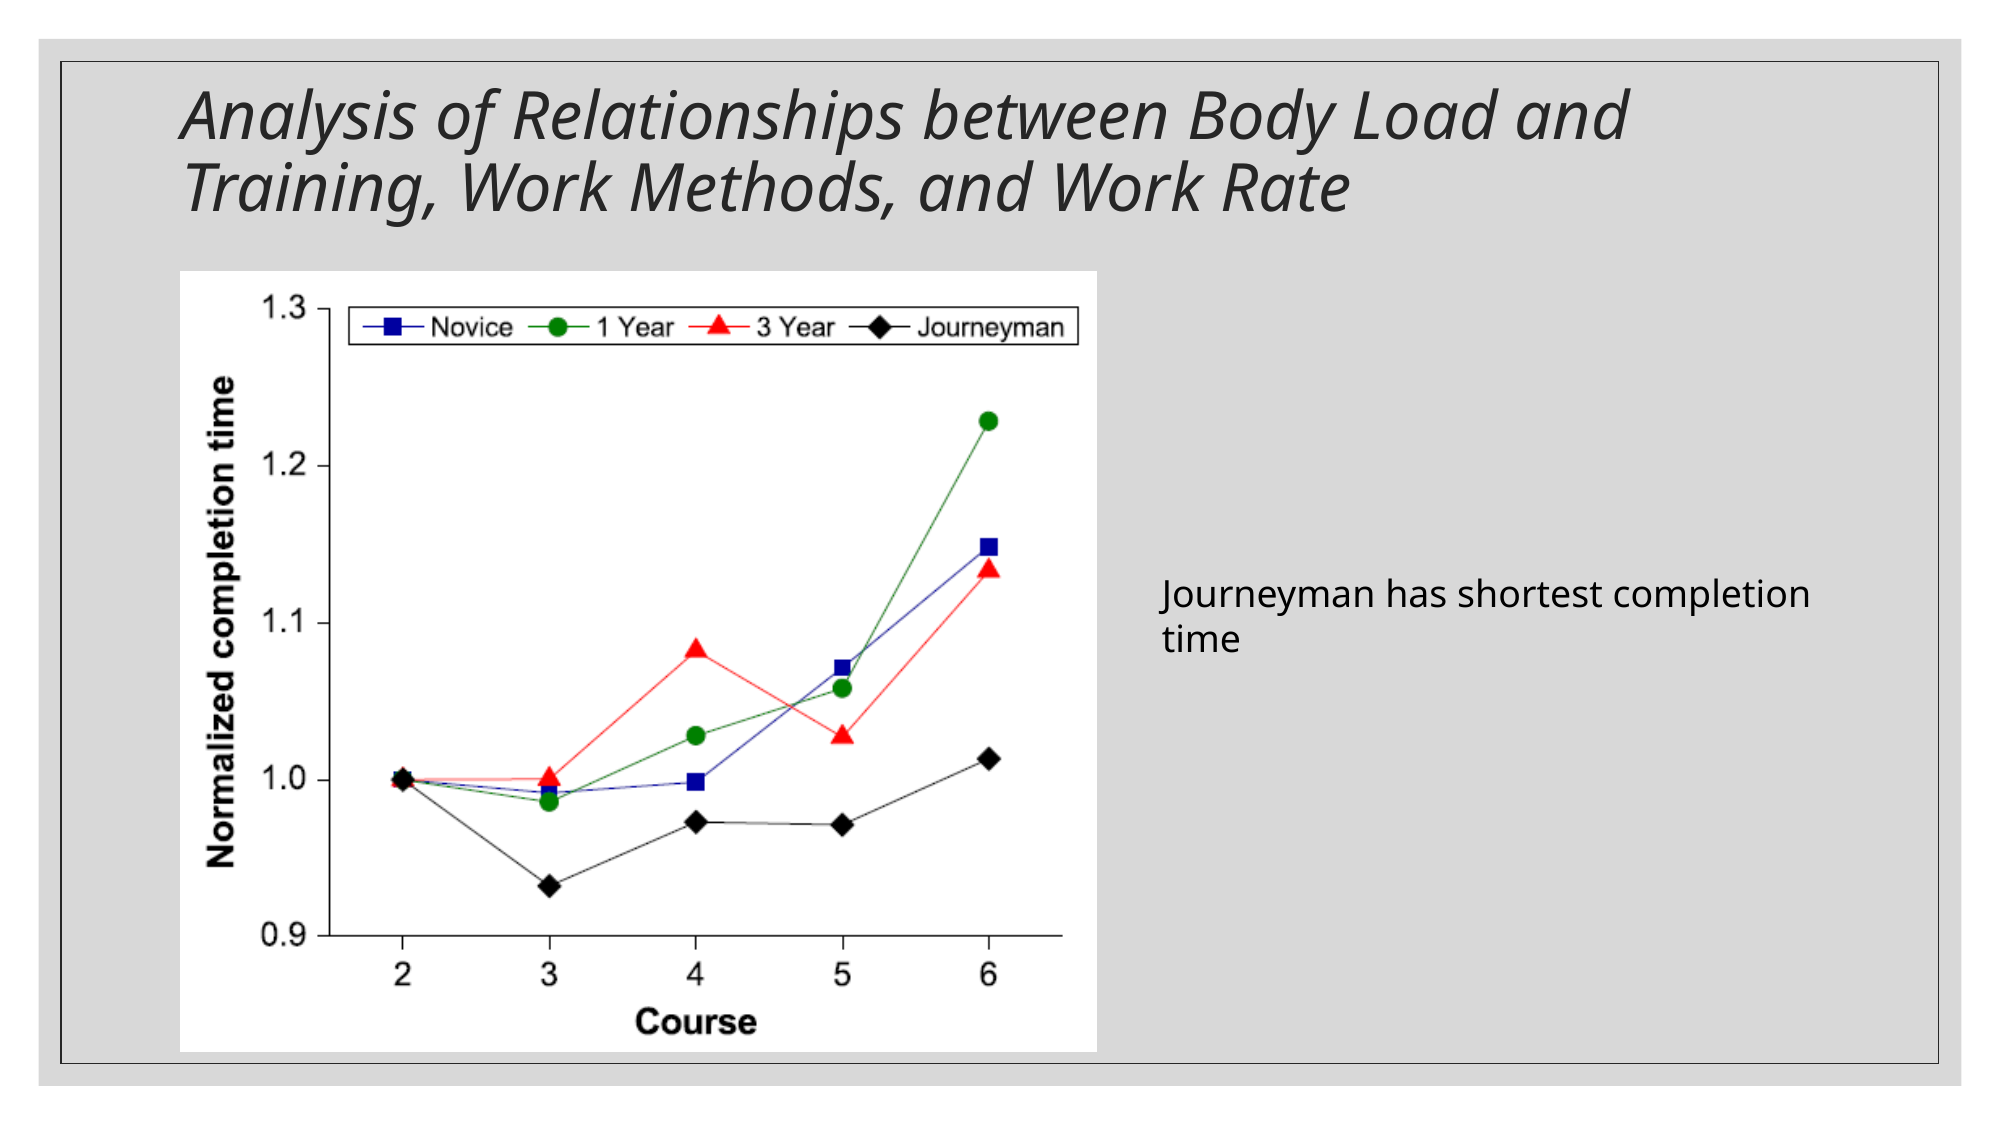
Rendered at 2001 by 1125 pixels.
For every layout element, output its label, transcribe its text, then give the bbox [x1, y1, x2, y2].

text_box Journeyman has shortest completion time [1147, 562, 1885, 668]
picture [180, 271, 1097, 1052]
title Analysis of Relationships between Body Load and Training, Work Methods, and Work Rate [166, 73, 1660, 234]
